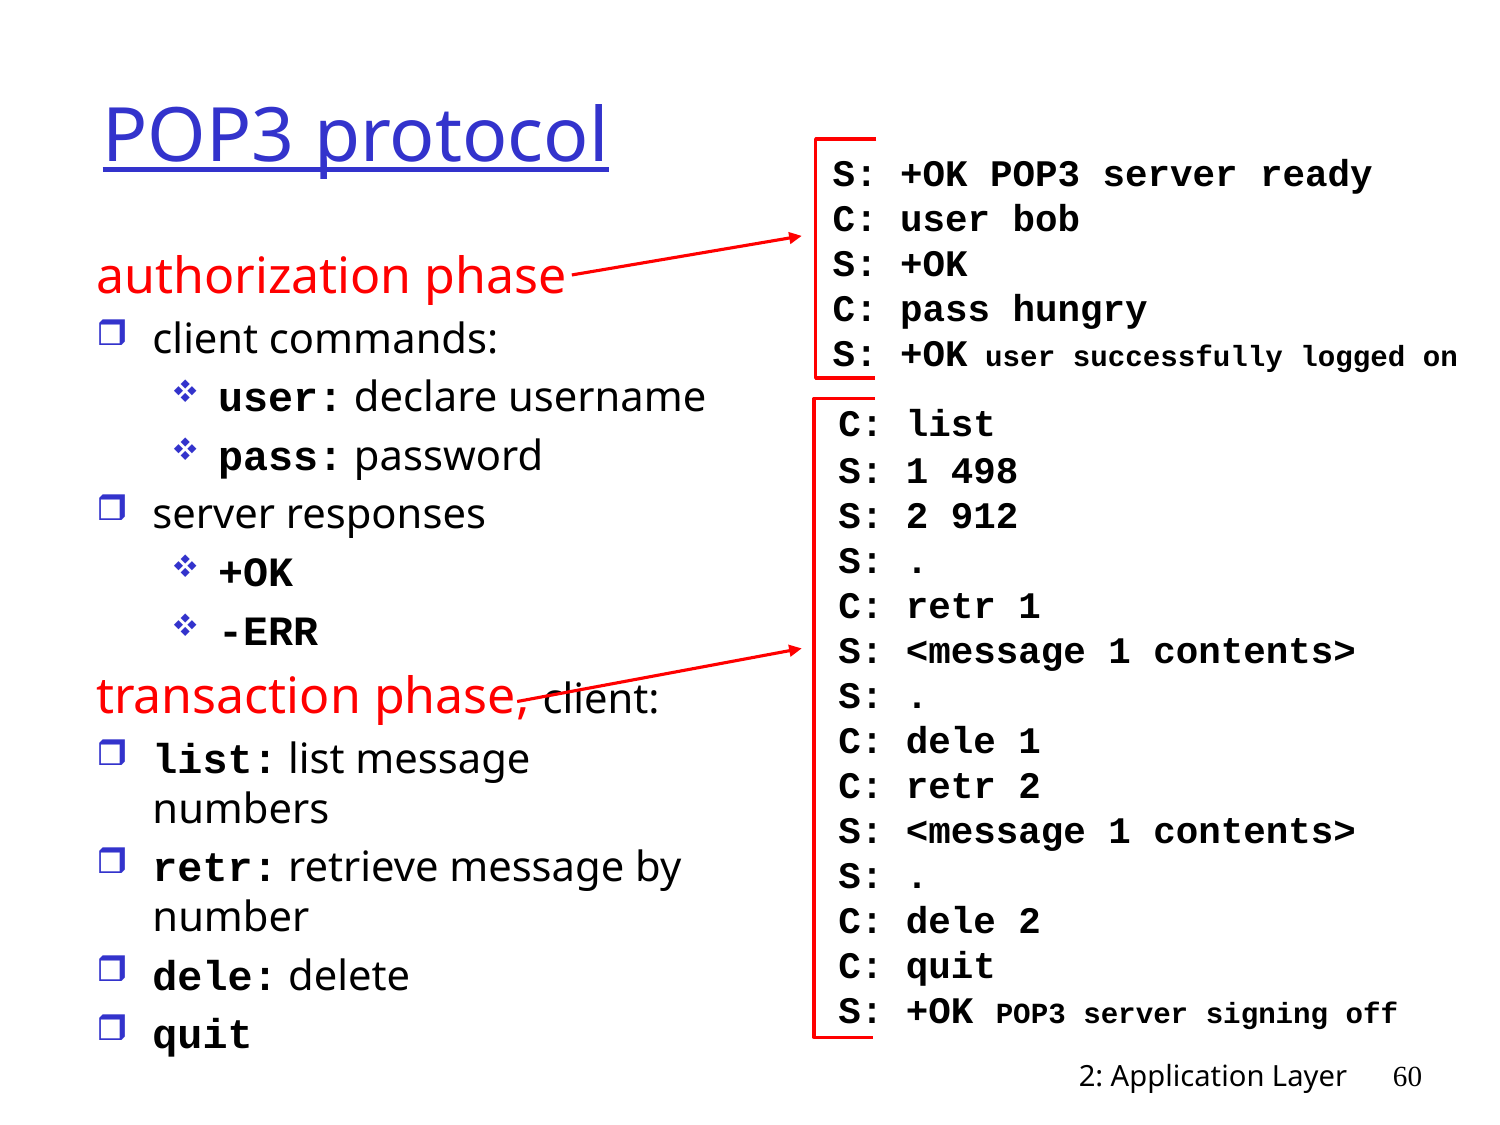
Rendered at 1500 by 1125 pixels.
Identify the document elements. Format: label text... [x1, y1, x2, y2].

list authorization phase client commands: user: declare username pass: password server responses +OK -ERR transaction phase, client: list: list message numbers retr: retrieve message by number dele: delete quit [80, 235, 734, 999]
text_box [815, 139, 877, 379]
text_box C: list S: 1 498 S: 2 912 S: . C: retr 1 S: <message 1 contents> S: . C: dele 1 C: retr 2 S: <message 1 contents> S: . C: dele 2 C: quit S: +OK POP3 server signing off [711, 378, 1414, 1039]
title POP3 protocol [87, 37, 1363, 226]
text_box S: +OK POP3 server ready C: user bob S: +OK C: pass hungry S: +OK user successfully logged on [817, 96, 1473, 382]
footer 2: Application Layer [887, 1049, 1362, 1125]
slide_number 60 [1362, 1049, 1438, 1125]
text_box [571, 231, 802, 276]
text_box [814, 398, 875, 1038]
text_box [517, 644, 802, 702]
